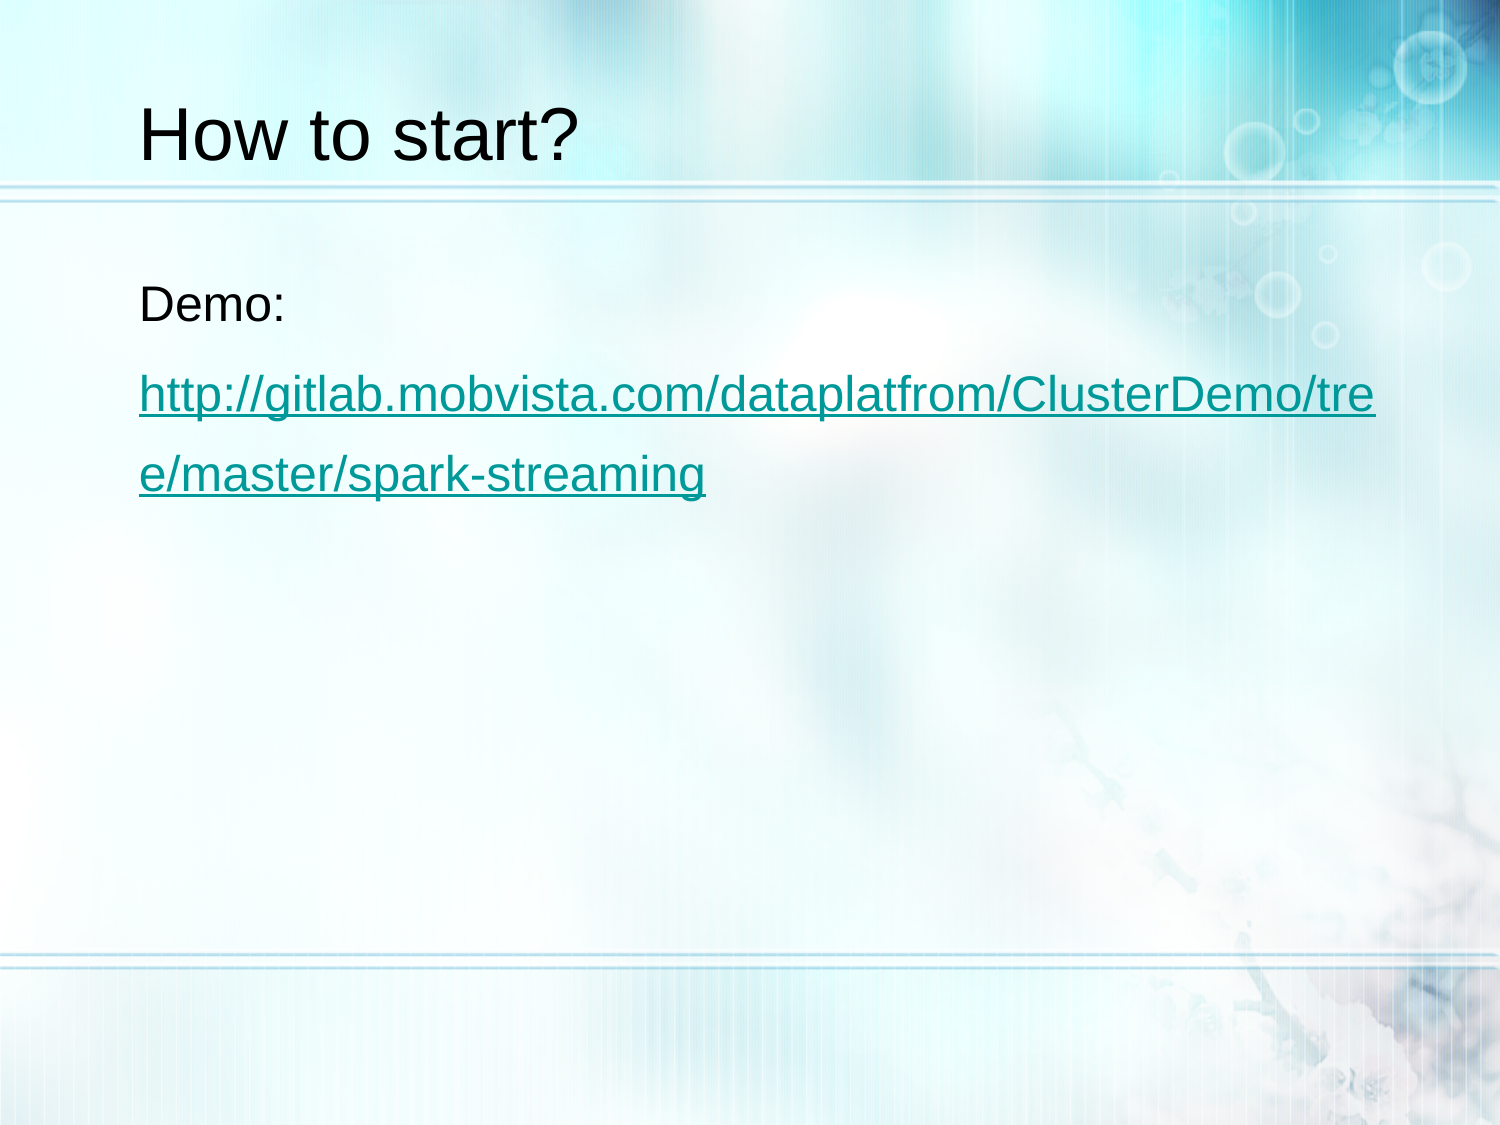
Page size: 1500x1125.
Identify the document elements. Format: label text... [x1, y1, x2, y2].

text_box Demo: http://gitlab.mobvista.com/dataplatfrom/ClusterDemo/tree/master/spark-streaming [124, 233, 1392, 429]
text_box How to start? [123, 78, 693, 183]
picture [0, 0, 1500, 1125]
